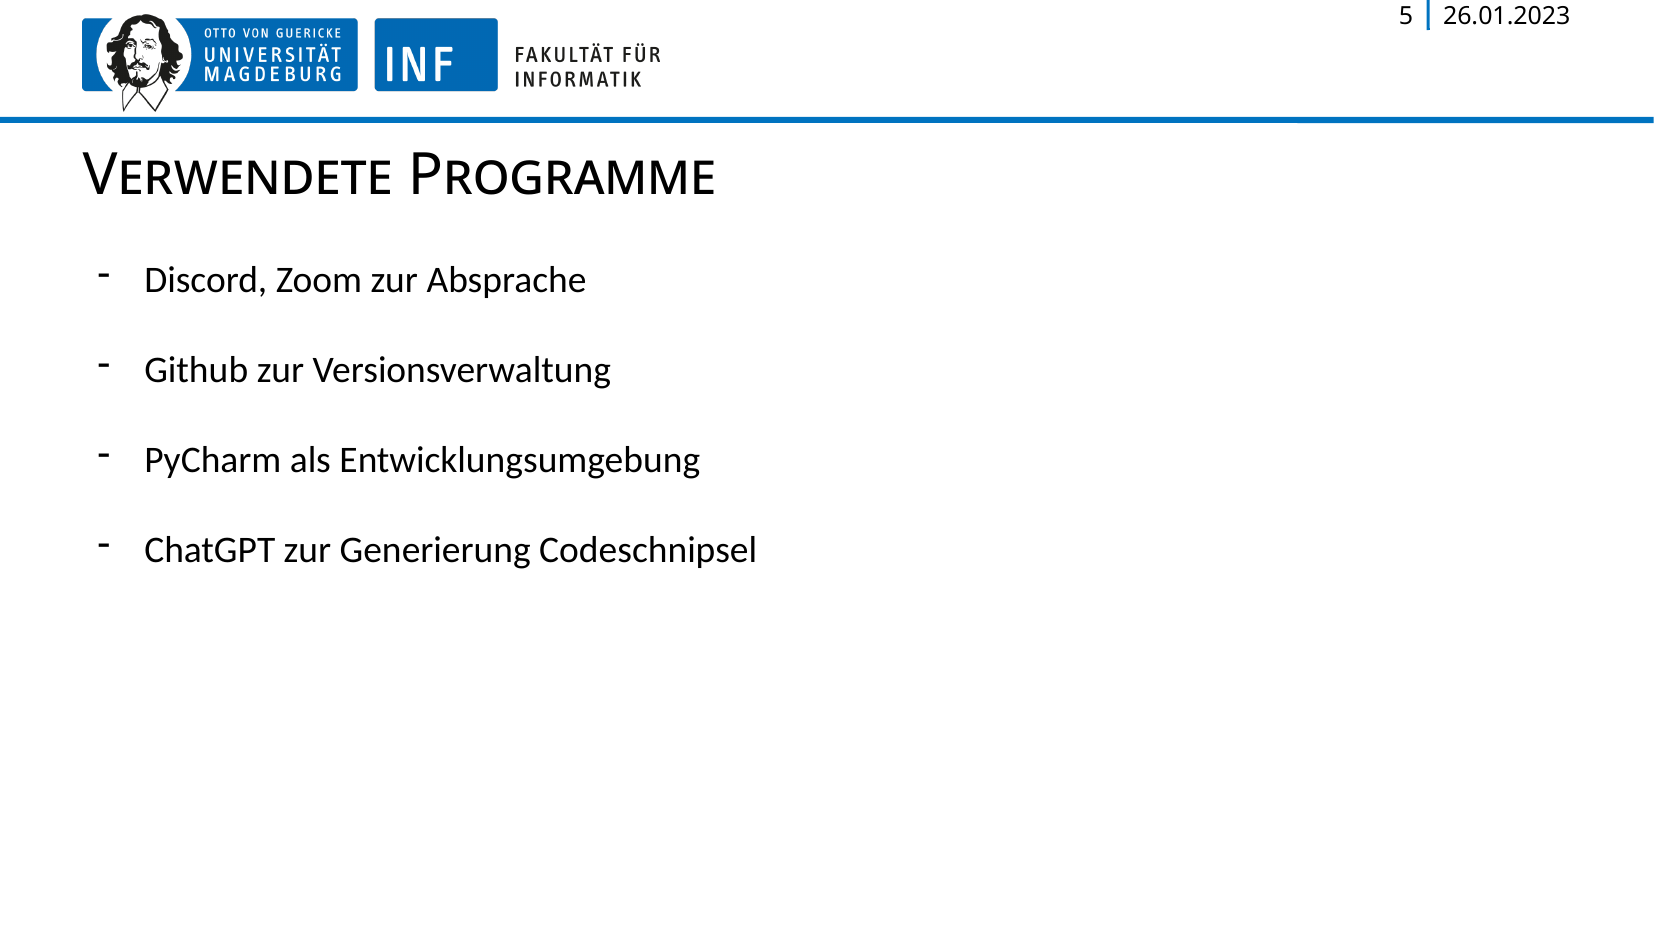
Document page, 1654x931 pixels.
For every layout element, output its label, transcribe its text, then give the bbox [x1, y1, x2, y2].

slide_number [1443, 0, 1639, 65]
slide_number 5 [1203, 0, 1414, 65]
title Verwendete Programme [82, 131, 1571, 210]
text_box Discord, Zoom zur Absprache Github zur Versionsverwaltung PyCharm als Entwicklungsumgebung ChatGPT zur Generierung Codeschnipsel [82, 247, 1571, 578]
picture [82, 14, 660, 112]
